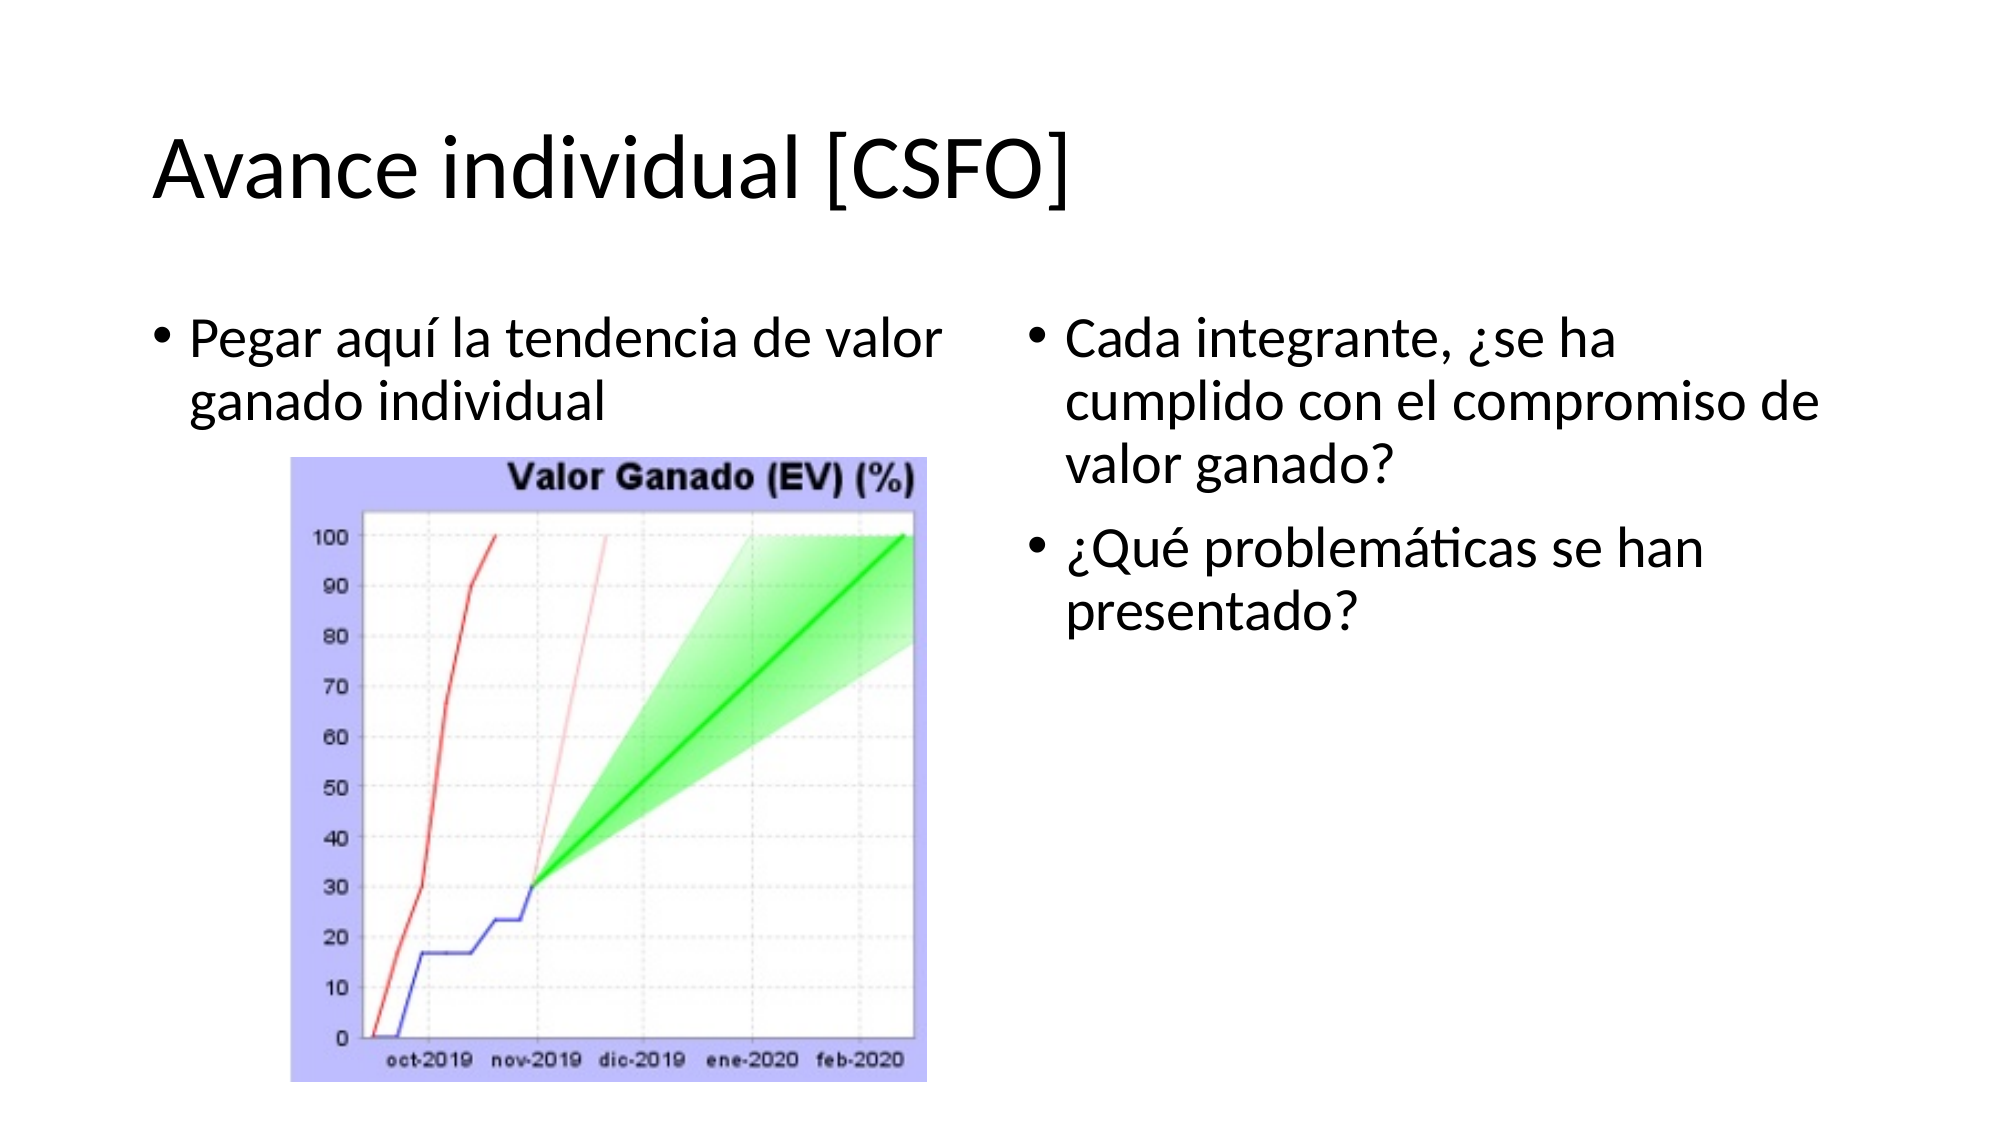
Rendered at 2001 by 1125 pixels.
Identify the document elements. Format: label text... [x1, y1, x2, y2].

title Avance individual [CSFO] [137, 59, 1863, 278]
list Pegar aquí la tendencia de valor ganado individual [137, 299, 988, 1014]
picture [288, 457, 927, 1082]
list Cada integrante, ¿se ha cumplido con el compromiso de valor ganado? ¿Qué problemáticas se han presentado? [1012, 299, 1863, 1014]
